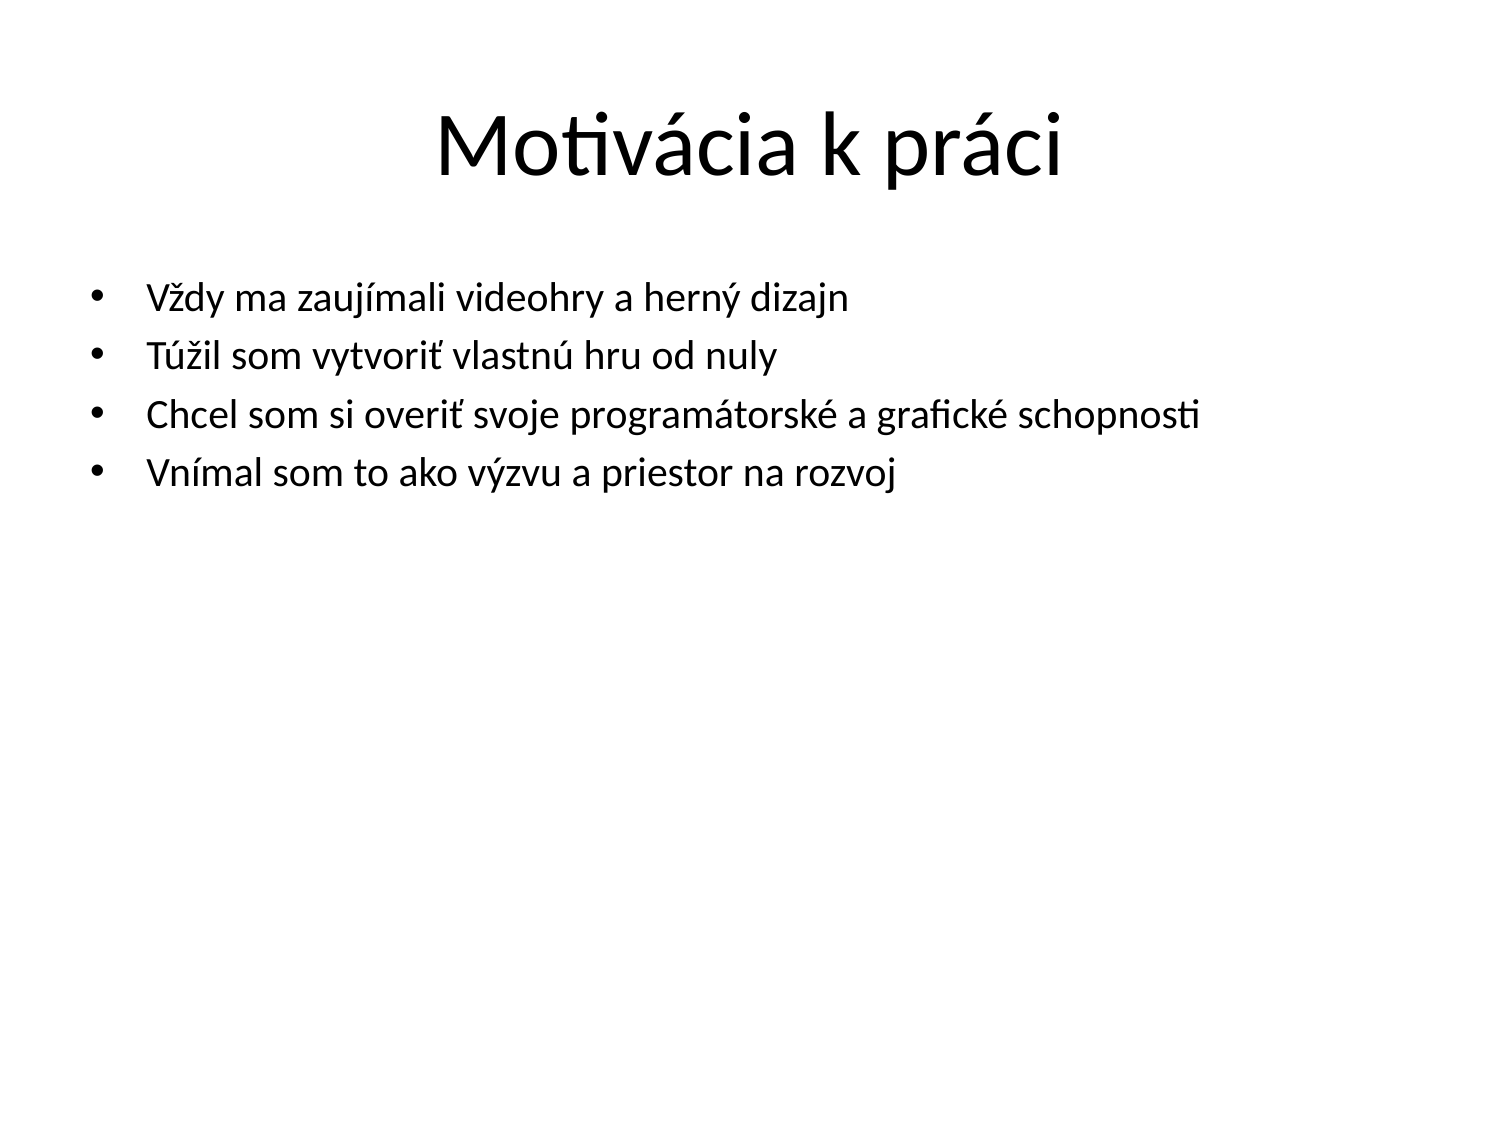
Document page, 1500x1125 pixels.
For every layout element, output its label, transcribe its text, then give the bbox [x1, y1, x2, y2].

title Motivácia k práci [75, 45, 1425, 233]
list Vždy ma zaujímali videohry a herný dizajn Túžil som vytvoriť vlastnú hru od nuly Chcel som si overiť svoje programátorské a grafické schopnosti Vnímal som to ako výzvu a priestor na rozvoj [75, 262, 1425, 1005]
